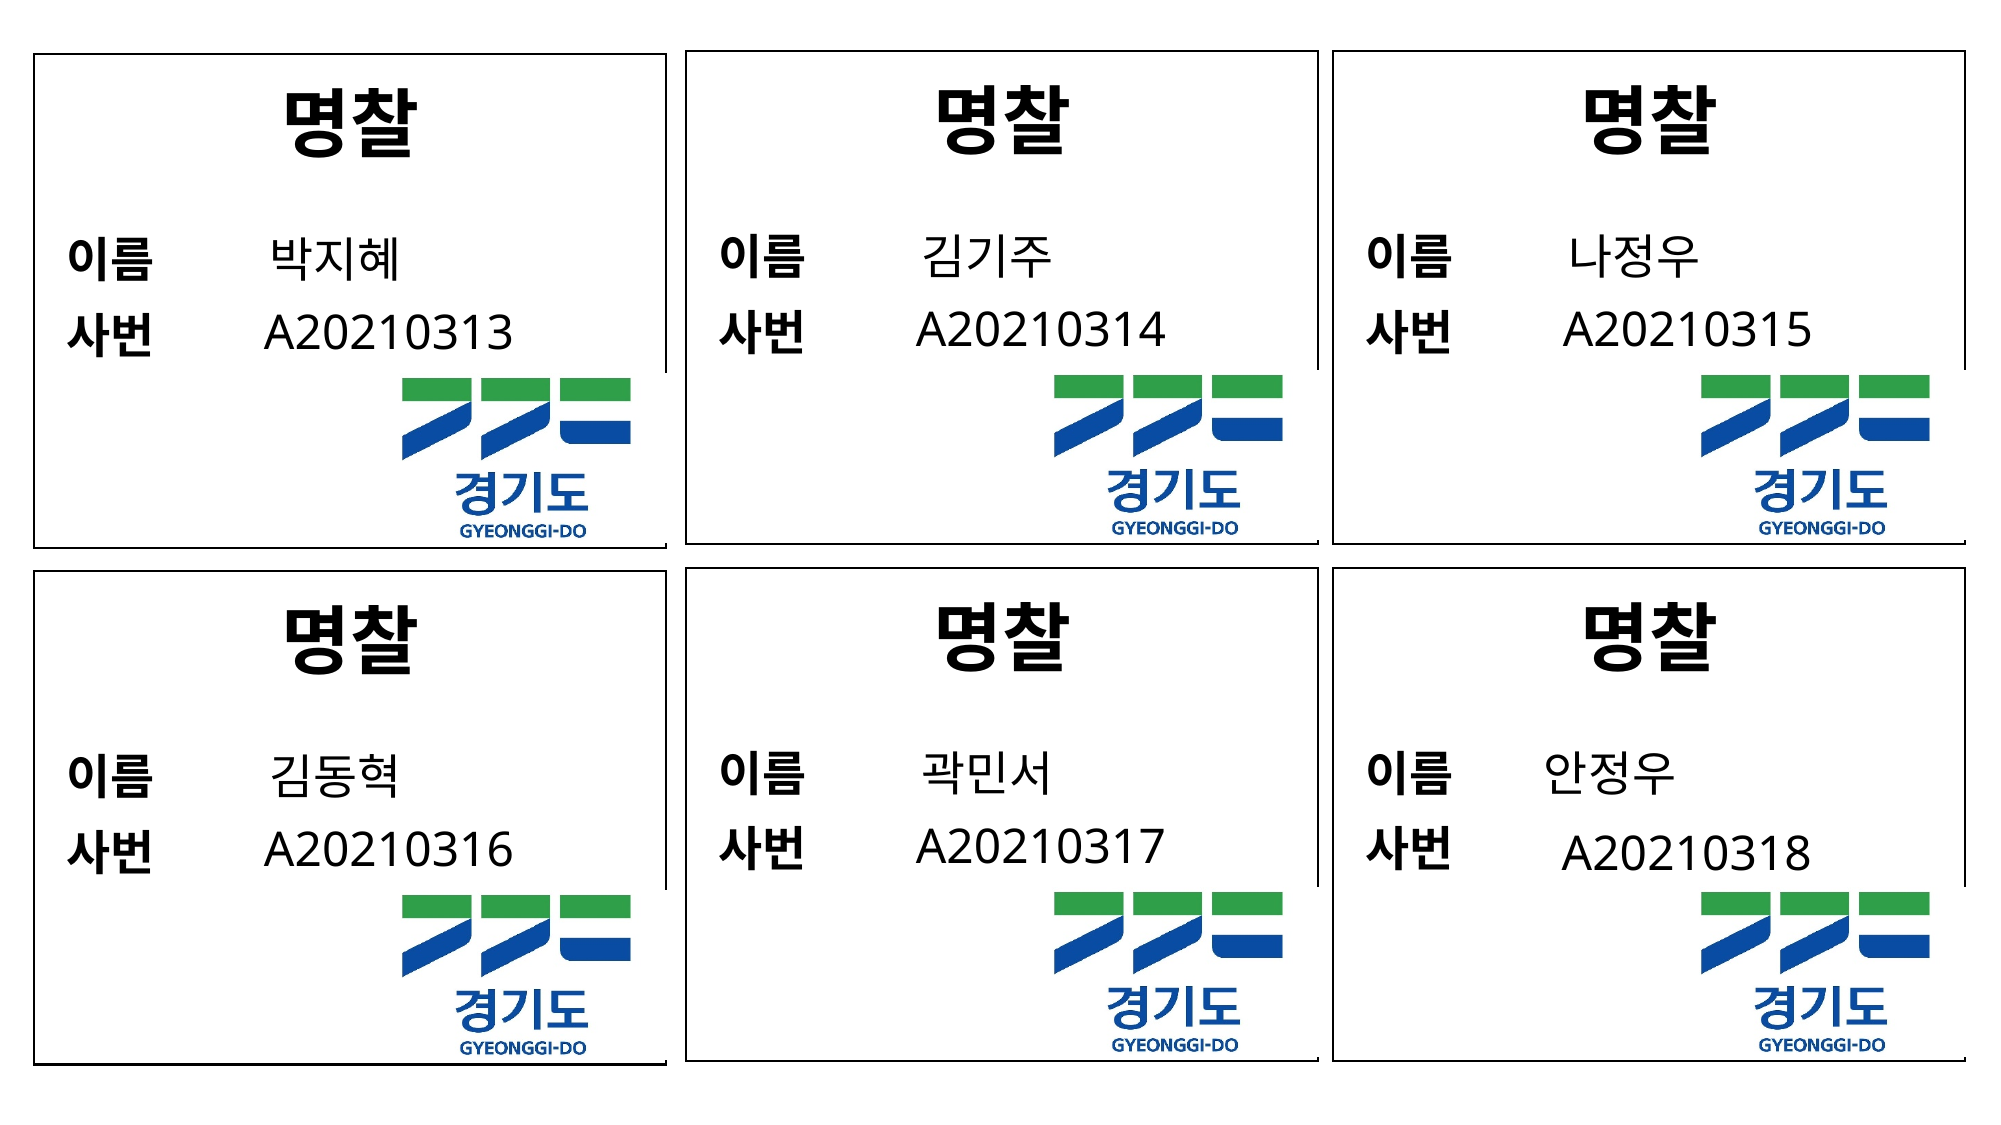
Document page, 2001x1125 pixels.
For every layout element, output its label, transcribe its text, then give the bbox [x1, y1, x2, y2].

text_box 안정우 [1529, 735, 1692, 808]
picture [367, 373, 667, 543]
text_box 명찰 [266, 69, 435, 175]
text_box 곽민서 [906, 735, 1069, 808]
text_box A20210314 [901, 291, 1332, 364]
text_box [685, 50, 1319, 545]
picture [1666, 887, 1966, 1057]
text_box [1332, 567, 1966, 1062]
text_box 명찰 [1565, 66, 1734, 171]
text_box 사번 [703, 294, 883, 367]
text_box 이름 [1351, 735, 1529, 808]
text_box 사번 [703, 811, 883, 884]
text_box 사번 [1351, 294, 1530, 367]
text_box [33, 53, 667, 549]
text_box [33, 570, 667, 1066]
picture [1019, 887, 1319, 1057]
text_box [1332, 50, 1966, 545]
text_box 이름 [52, 222, 231, 295]
text_box [685, 567, 1319, 1062]
picture [367, 890, 667, 1060]
text_box A20210318 [1546, 814, 2000, 887]
text_box 명찰 [266, 586, 435, 692]
text_box 이름 [703, 218, 883, 292]
text_box 사번 [52, 297, 231, 370]
picture [1666, 370, 1966, 540]
text_box 사번 [1351, 811, 1530, 884]
text_box A20210315 [1548, 291, 2000, 364]
text_box A20210316 [249, 811, 685, 884]
text_box A20210317 [901, 808, 1332, 881]
text_box A20210313 [249, 294, 685, 367]
text_box 이름 [52, 738, 231, 812]
text_box 명찰 [918, 66, 1087, 171]
text_box 박지혜 [254, 222, 417, 294]
text_box 이름 [1351, 218, 1530, 292]
picture [1019, 370, 1319, 540]
text_box 명찰 [918, 583, 1087, 688]
text_box 김동혁 [254, 738, 417, 811]
text_box 이름 [703, 735, 883, 808]
text_box 김기주 [906, 218, 1069, 291]
text_box 나정우 [1553, 218, 1716, 291]
text_box 사번 [52, 814, 231, 887]
text_box 명찰 [1565, 583, 1734, 688]
